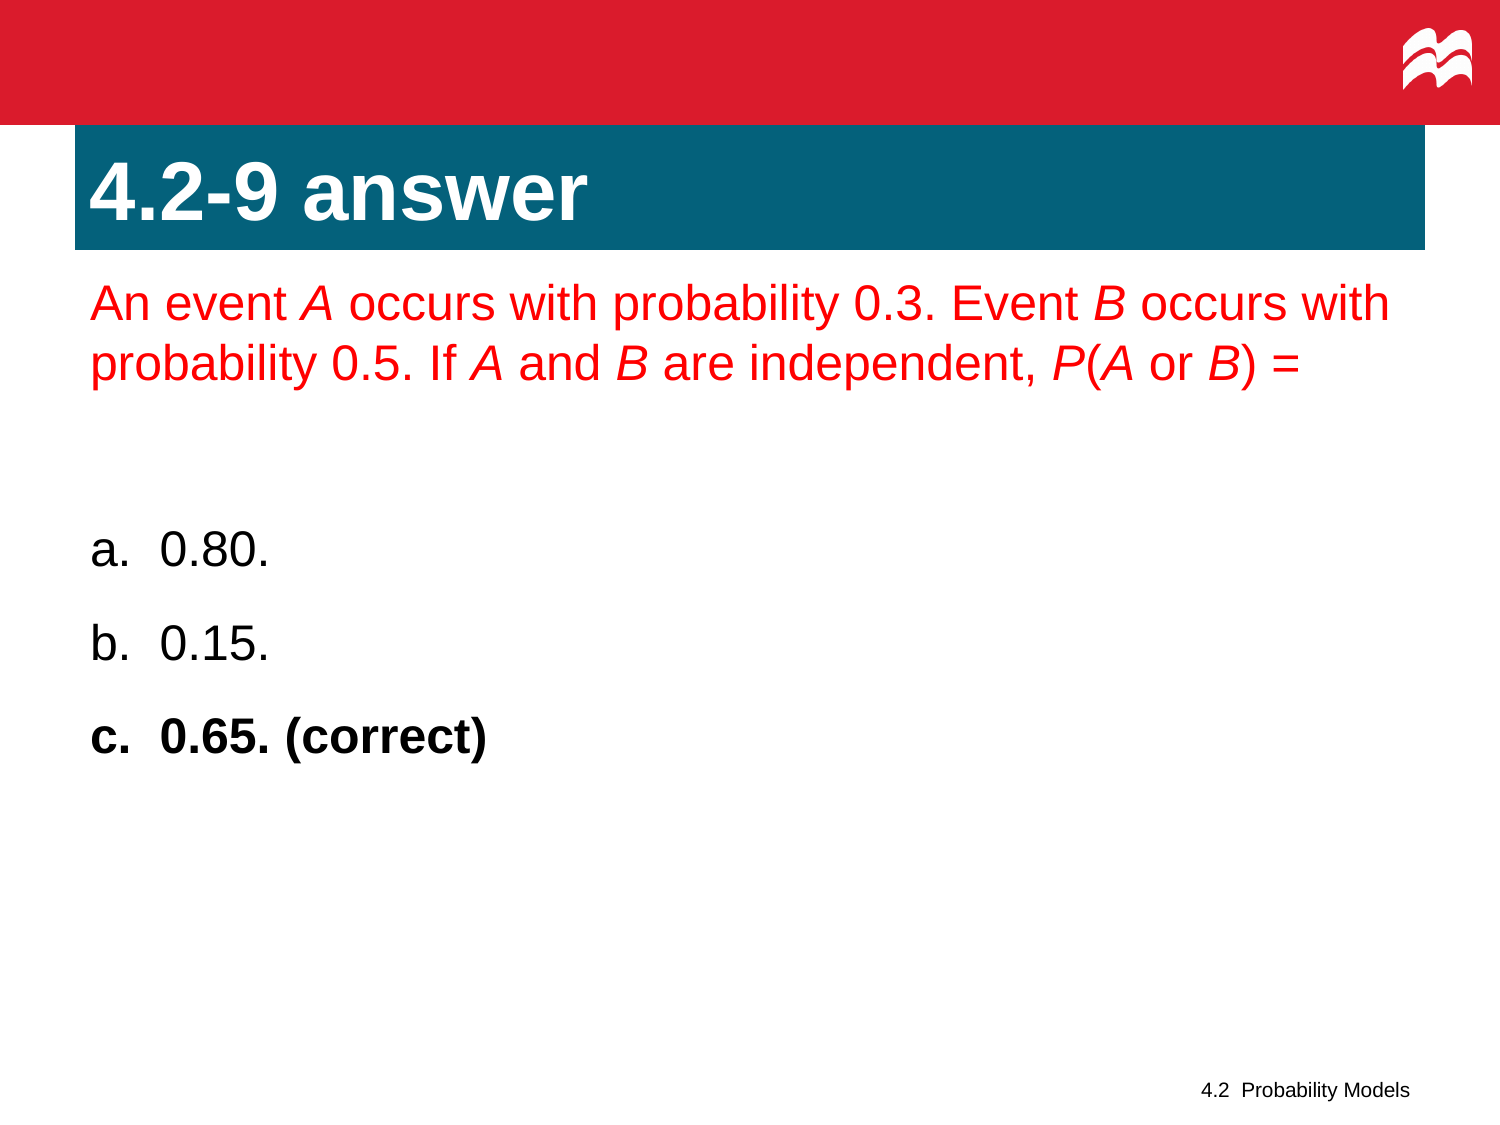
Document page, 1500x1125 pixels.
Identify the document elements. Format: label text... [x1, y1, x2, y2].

footer 4.2 Probability Models [1039, 1074, 1425, 1110]
picture [1403, 28, 1472, 90]
list An event A occurs with probability 0.3. Event B occurs with probability 0.5. If A and B are independent, P(A or B) = a. 0.80. b. 0.15. c. 0.65. (correct) [75, 262, 1425, 1100]
title 4.2-9 answer [75, 125, 1425, 250]
